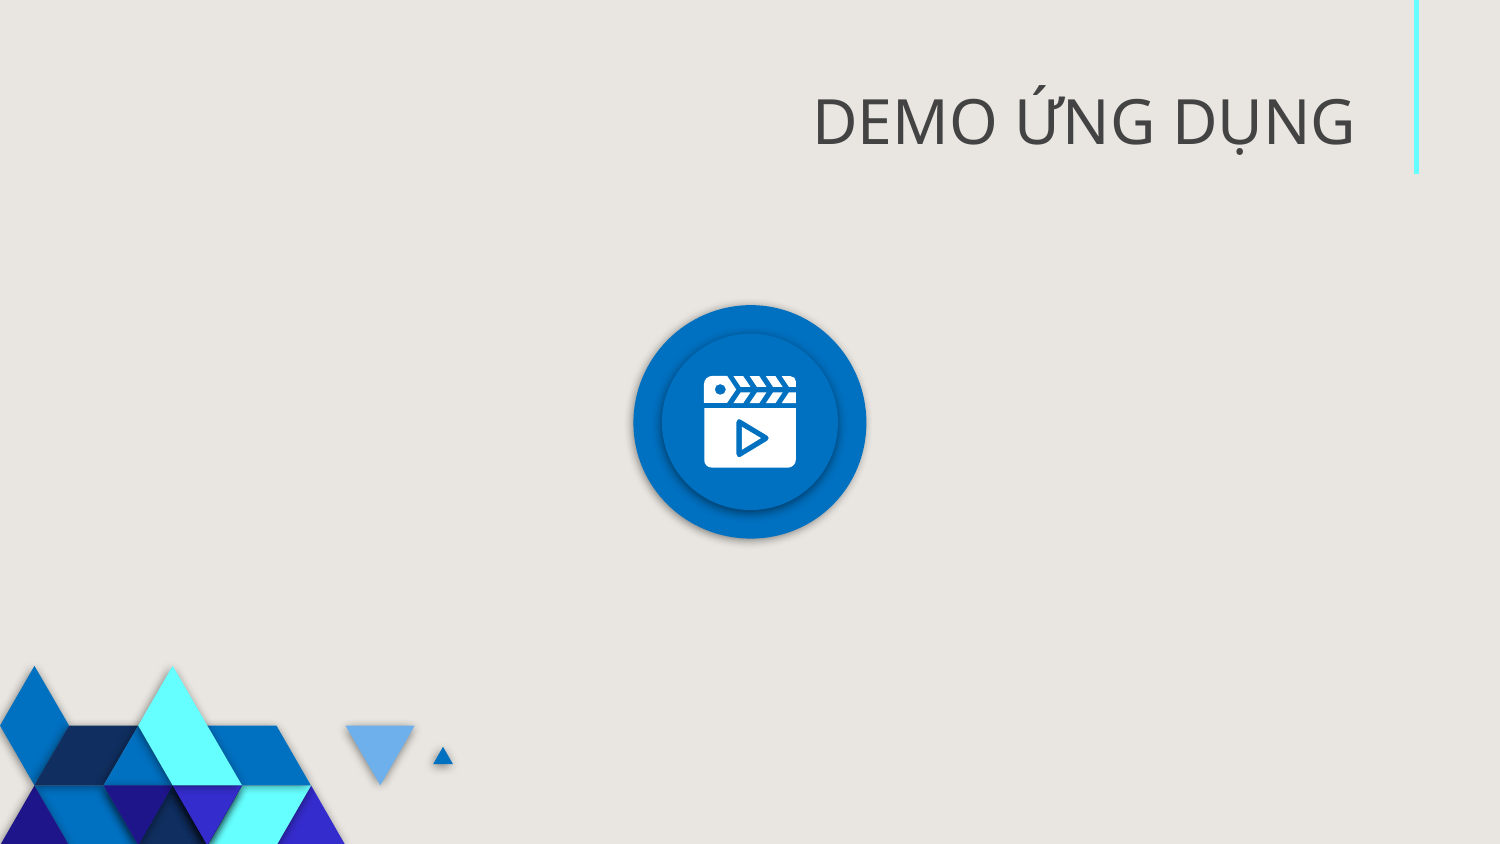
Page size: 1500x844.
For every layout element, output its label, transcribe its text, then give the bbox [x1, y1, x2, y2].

title DEMO ỨNG DỤNG [43, 76, 1372, 172]
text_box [633, 304, 867, 539]
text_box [703, 375, 797, 468]
